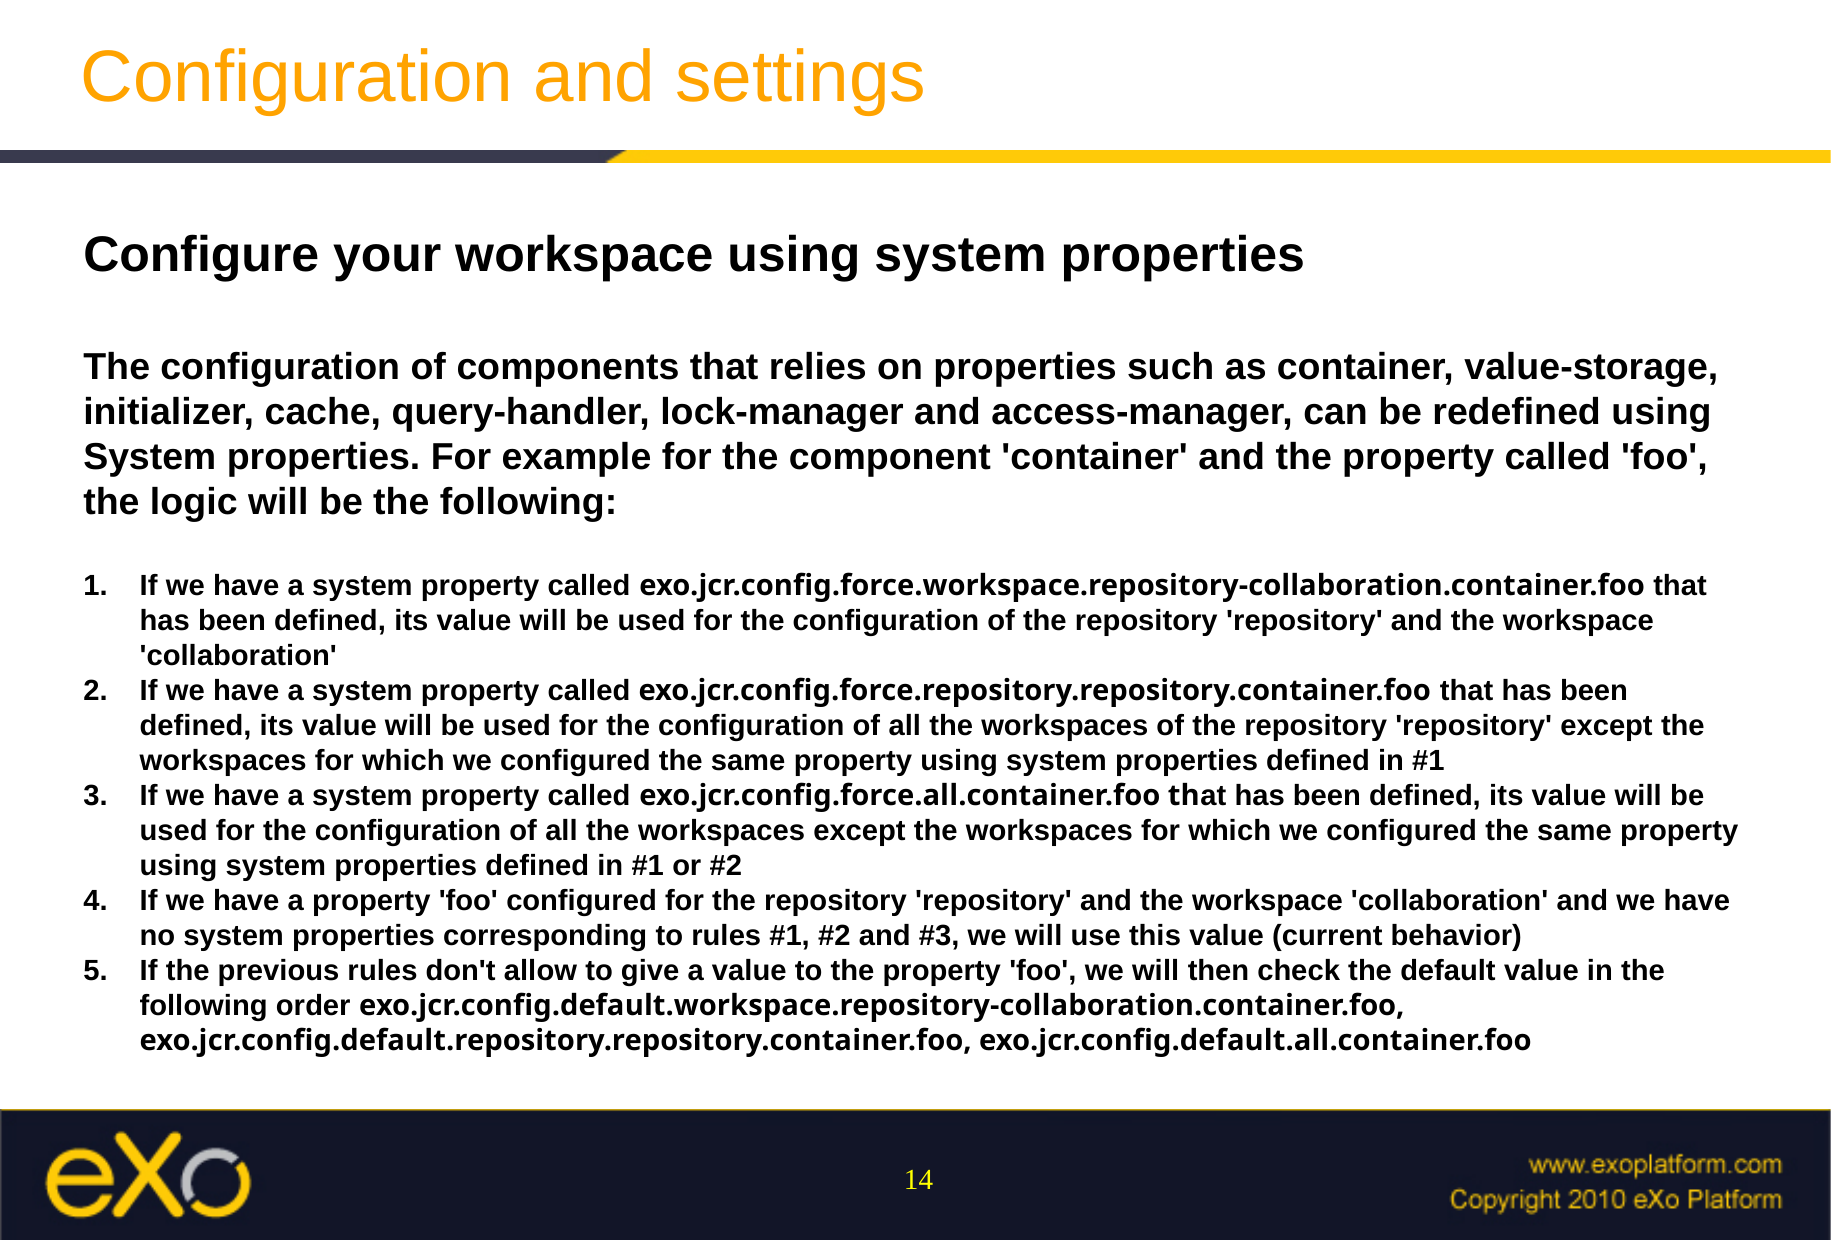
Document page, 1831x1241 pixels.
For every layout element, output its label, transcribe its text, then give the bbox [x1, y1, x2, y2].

picture [0, 1109, 1831, 1240]
text_box Configuration and settings [80, 41, 1751, 117]
text_box Configure your workspace using system properties The configuration of components that relies on properties such as container, value-storage, initializer, cache, query-handler, lock-manager and access-manager, can be redefined using System properties. For example for the component 'container' and the property called 'foo', the logic will be the following: If we have a system property called exo.jcr.config.force.workspace.repository-collaboration.container.foo that has been defined, its value will be used for the configuration of the repository 'repository' and the workspace 'collaboration' If we have a system property called exo.jcr.config.force.repository.repository.container.foo that has been defined, its value will be used for the configuration of all the workspaces of the repository 'repository' except the workspaces for which we configured the same property using system properties defined in #1 If we have a system property called exo.jcr.config.force.all.container.foo that has been defined, its value will be used for the configuration of all the workspaces except the workspaces for which we configured the same property using system properties defined in #1 or #2 If we have a property 'foo' configured for the repository 'repository' and the workspace 'collaboration' and we have no system properties corresponding to rules #1, #2 and #3, we will use this value (current behavior) If the previous rules don't allow to give a value to the property 'foo', we will then check the default value in the following order exo.jcr.config.default.workspace.repository-collaboration.container.foo, exo.jcr.config.default.repository.repository.container.foo, exo.jcr.config.default.all.container.foo [83, 221, 1754, 1146]
picture [0, 150, 1831, 163]
